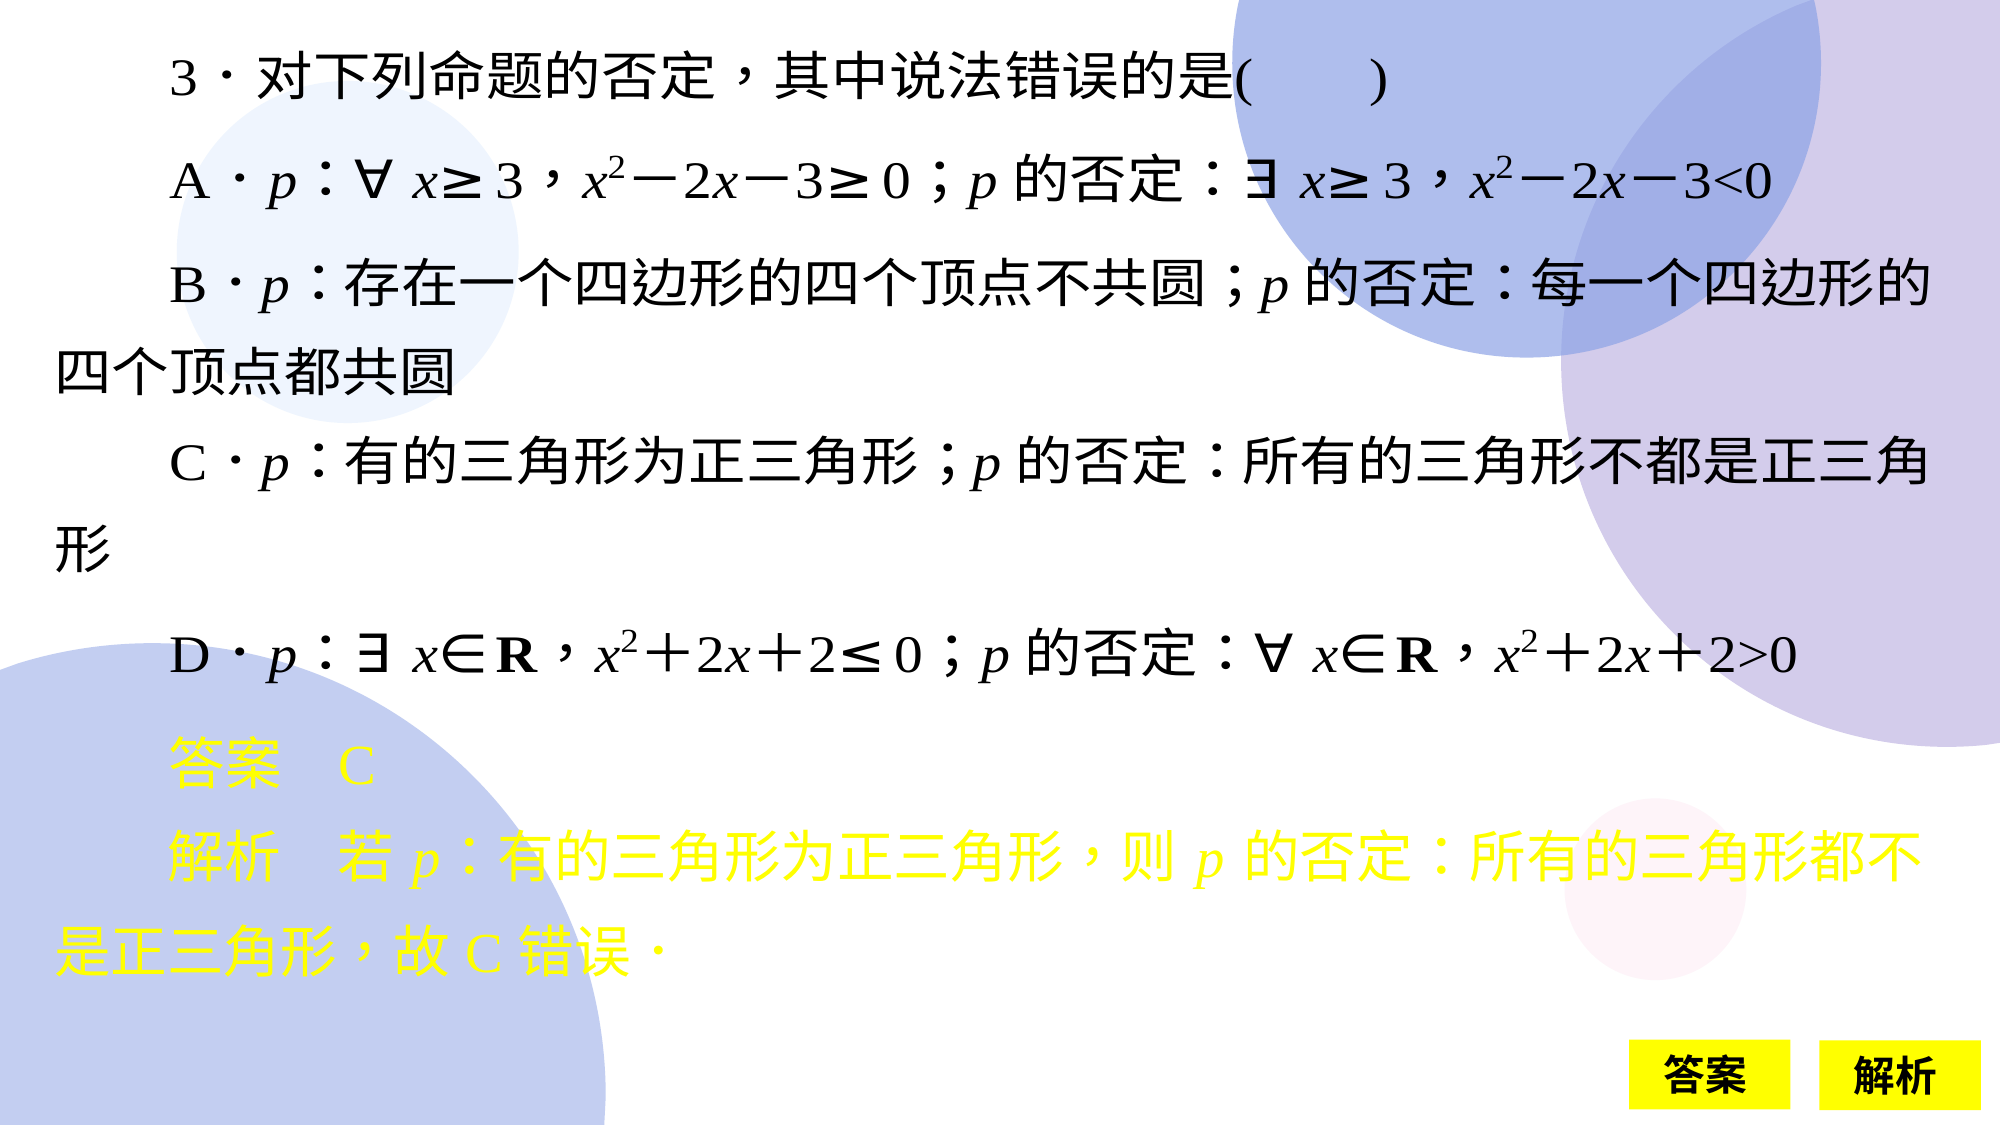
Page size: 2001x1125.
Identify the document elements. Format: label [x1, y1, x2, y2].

text_box [54, 727, 1920, 935]
text_box [54, 736, 1925, 1012]
text_box [1819, 1040, 1981, 1111]
text_box [1629, 1039, 1791, 1110]
text_box [54, 42, 1932, 754]
